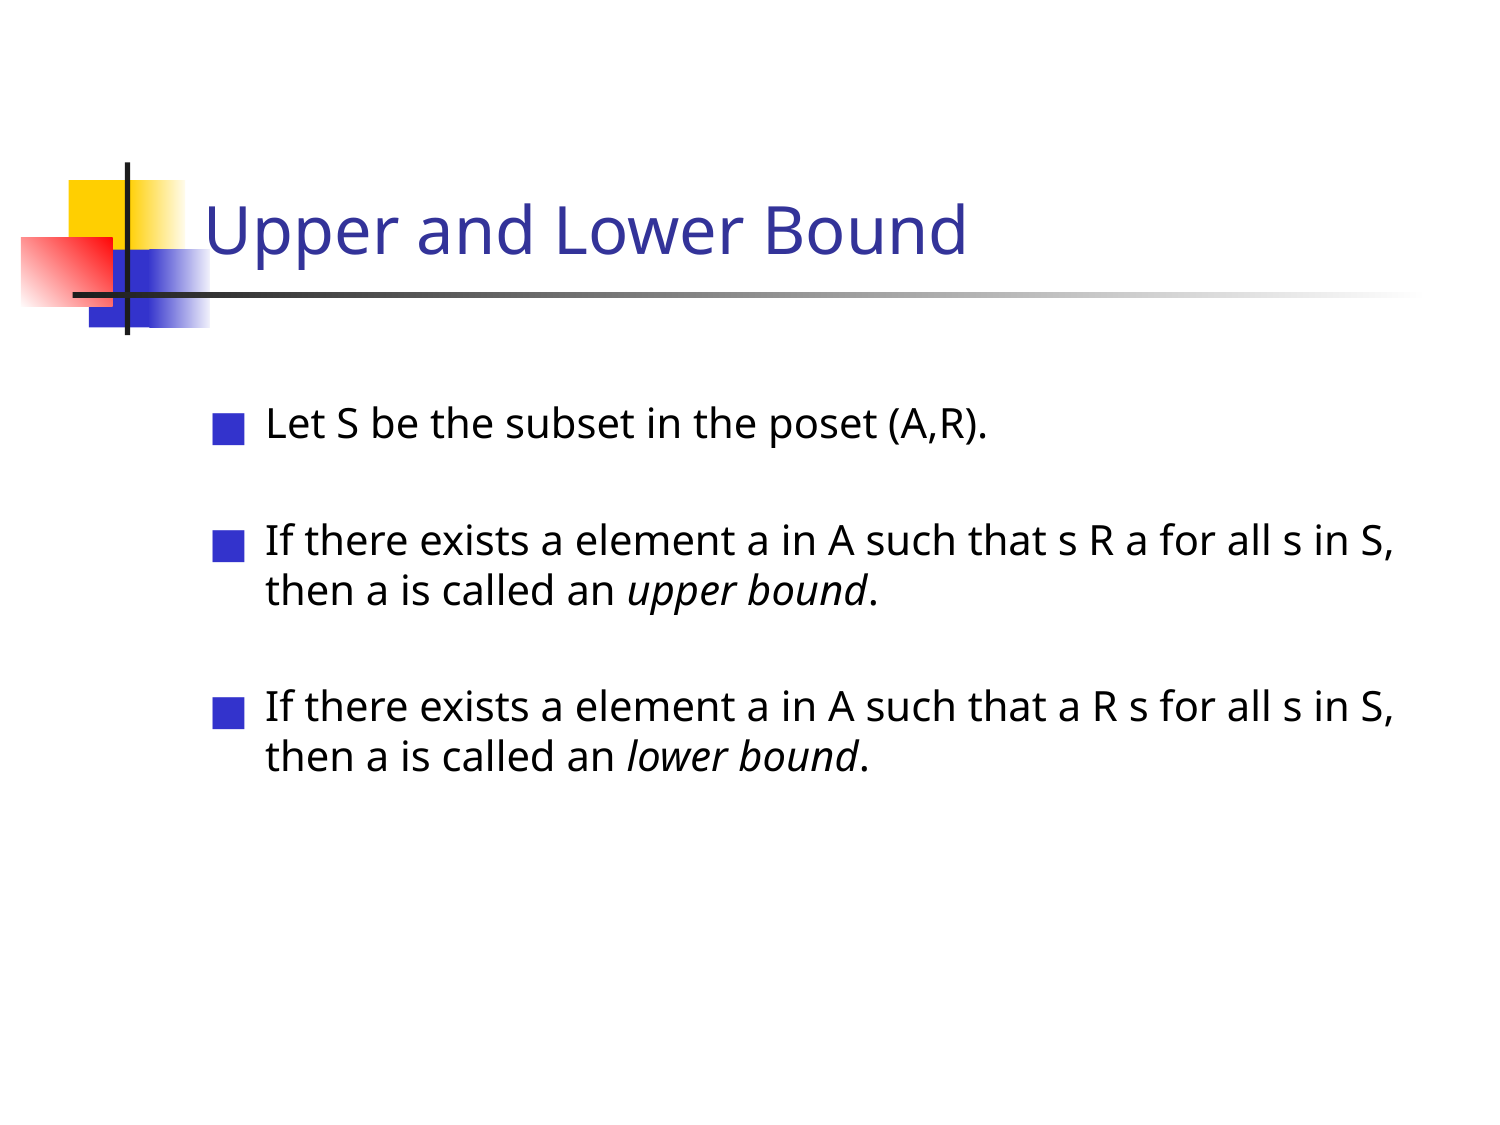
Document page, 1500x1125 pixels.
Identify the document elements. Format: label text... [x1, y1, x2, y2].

list Let S be the subset in the poset (A,R). If there exists a element a in A such that s R a for all s in S, then a is called an upper bound. If there exists a element a in A such that a R s for all s in S, then a is called an lower bound. [193, 331, 1469, 1006]
title Upper and Lower Bound [188, 35, 1468, 275]
